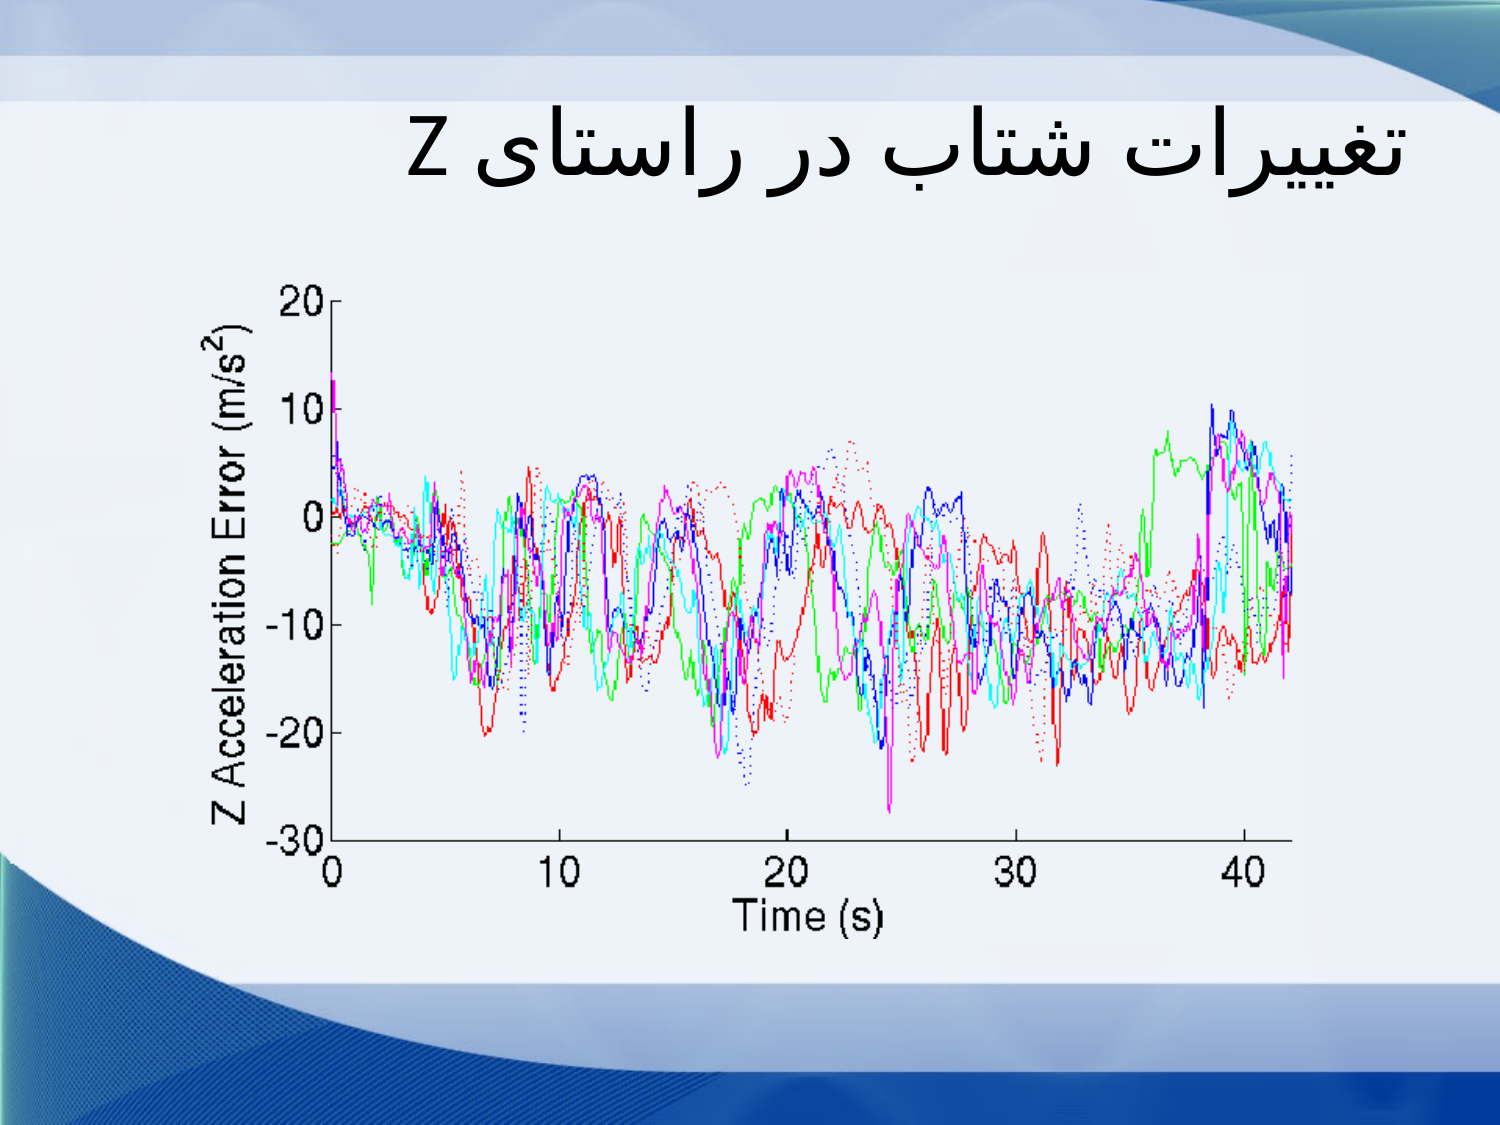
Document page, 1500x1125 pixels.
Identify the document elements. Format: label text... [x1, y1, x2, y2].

title تغییرات شتاب در راستای Z [75, 45, 1425, 233]
picture [0, 0, 1500, 1125]
